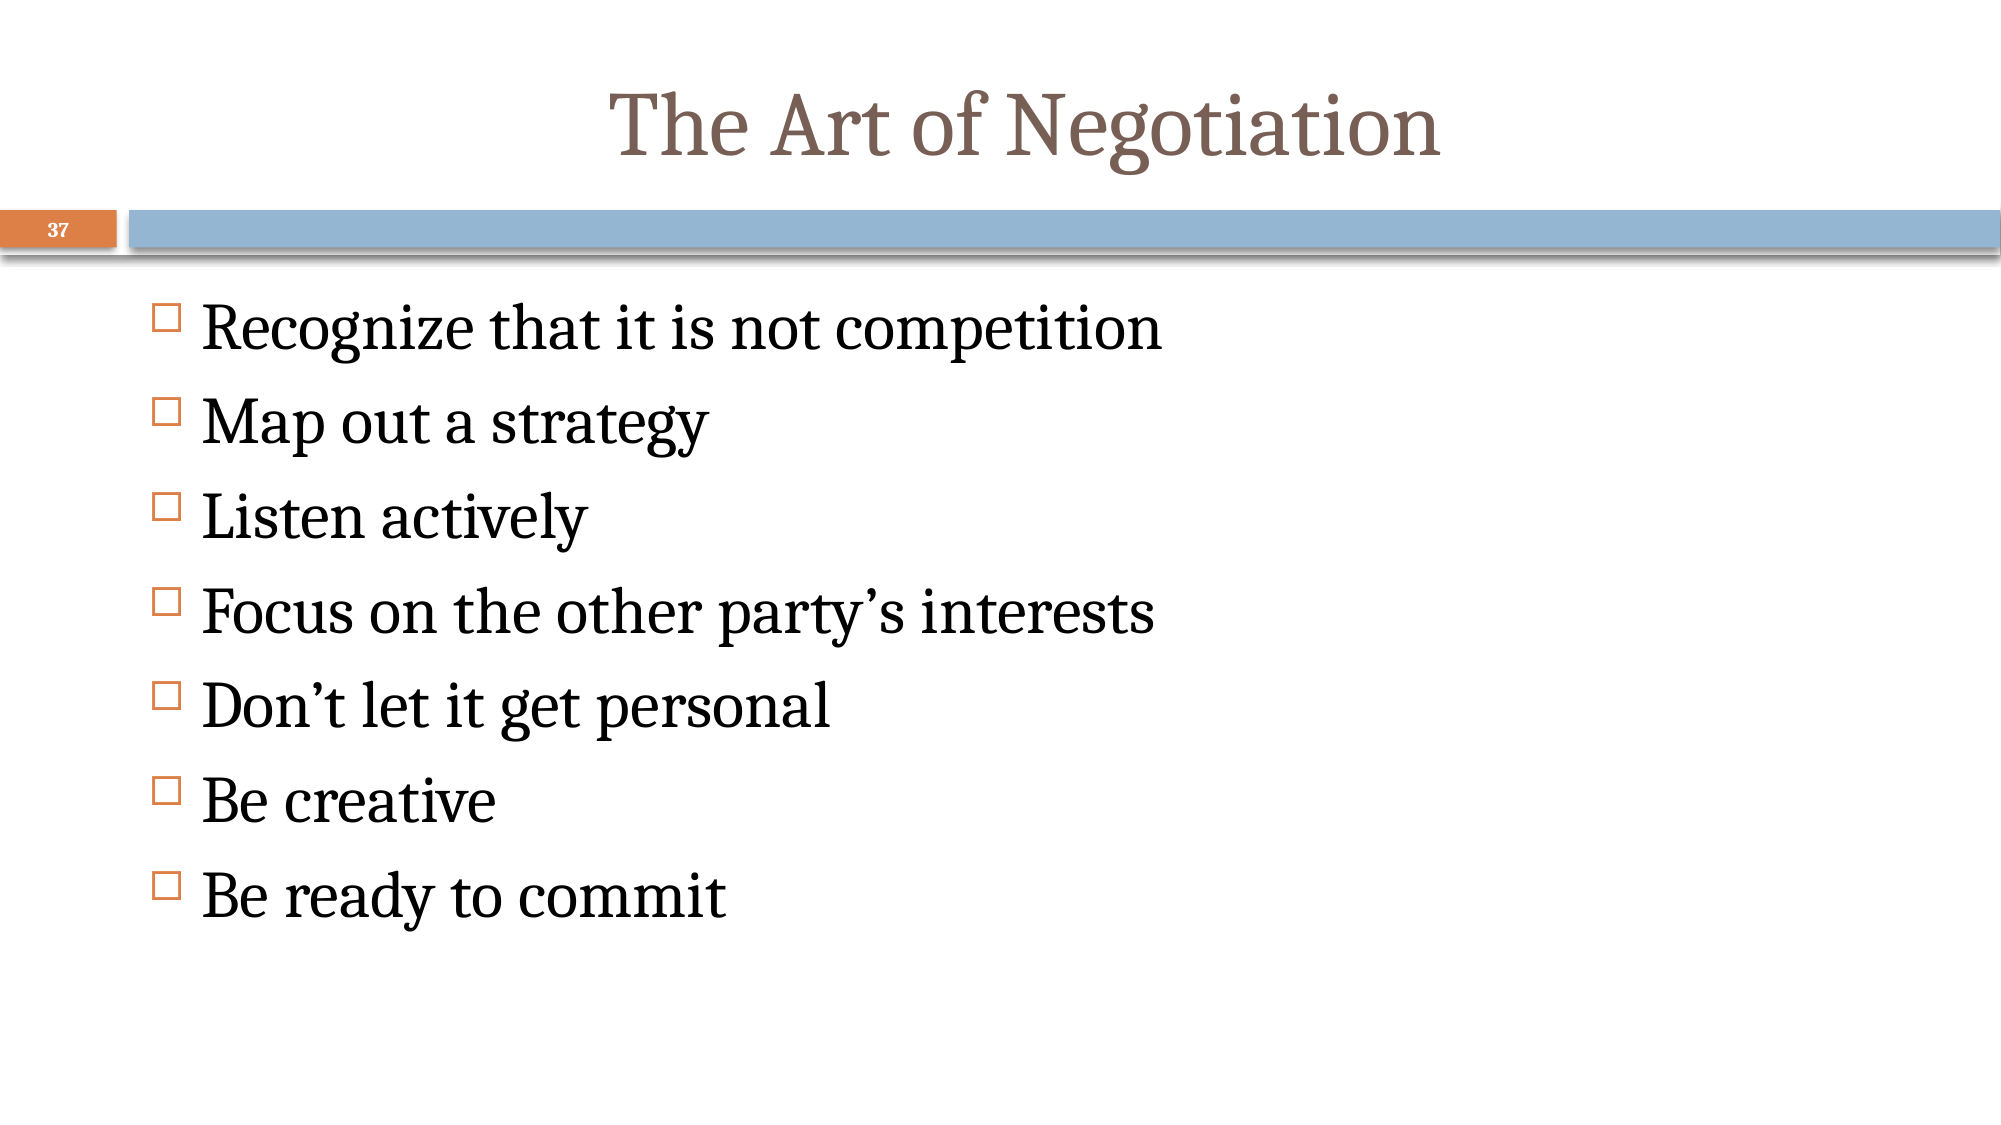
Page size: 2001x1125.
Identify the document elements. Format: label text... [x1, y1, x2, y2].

title The Art of Negotiation [133, 37, 1918, 200]
list Recognize that it is not competition Map out a strategy Listen actively Focus on the other party’s interests Don’t let it get personal Be creative Be ready to commit [133, 275, 1918, 950]
slide_number 37 [0, 208, 117, 249]
